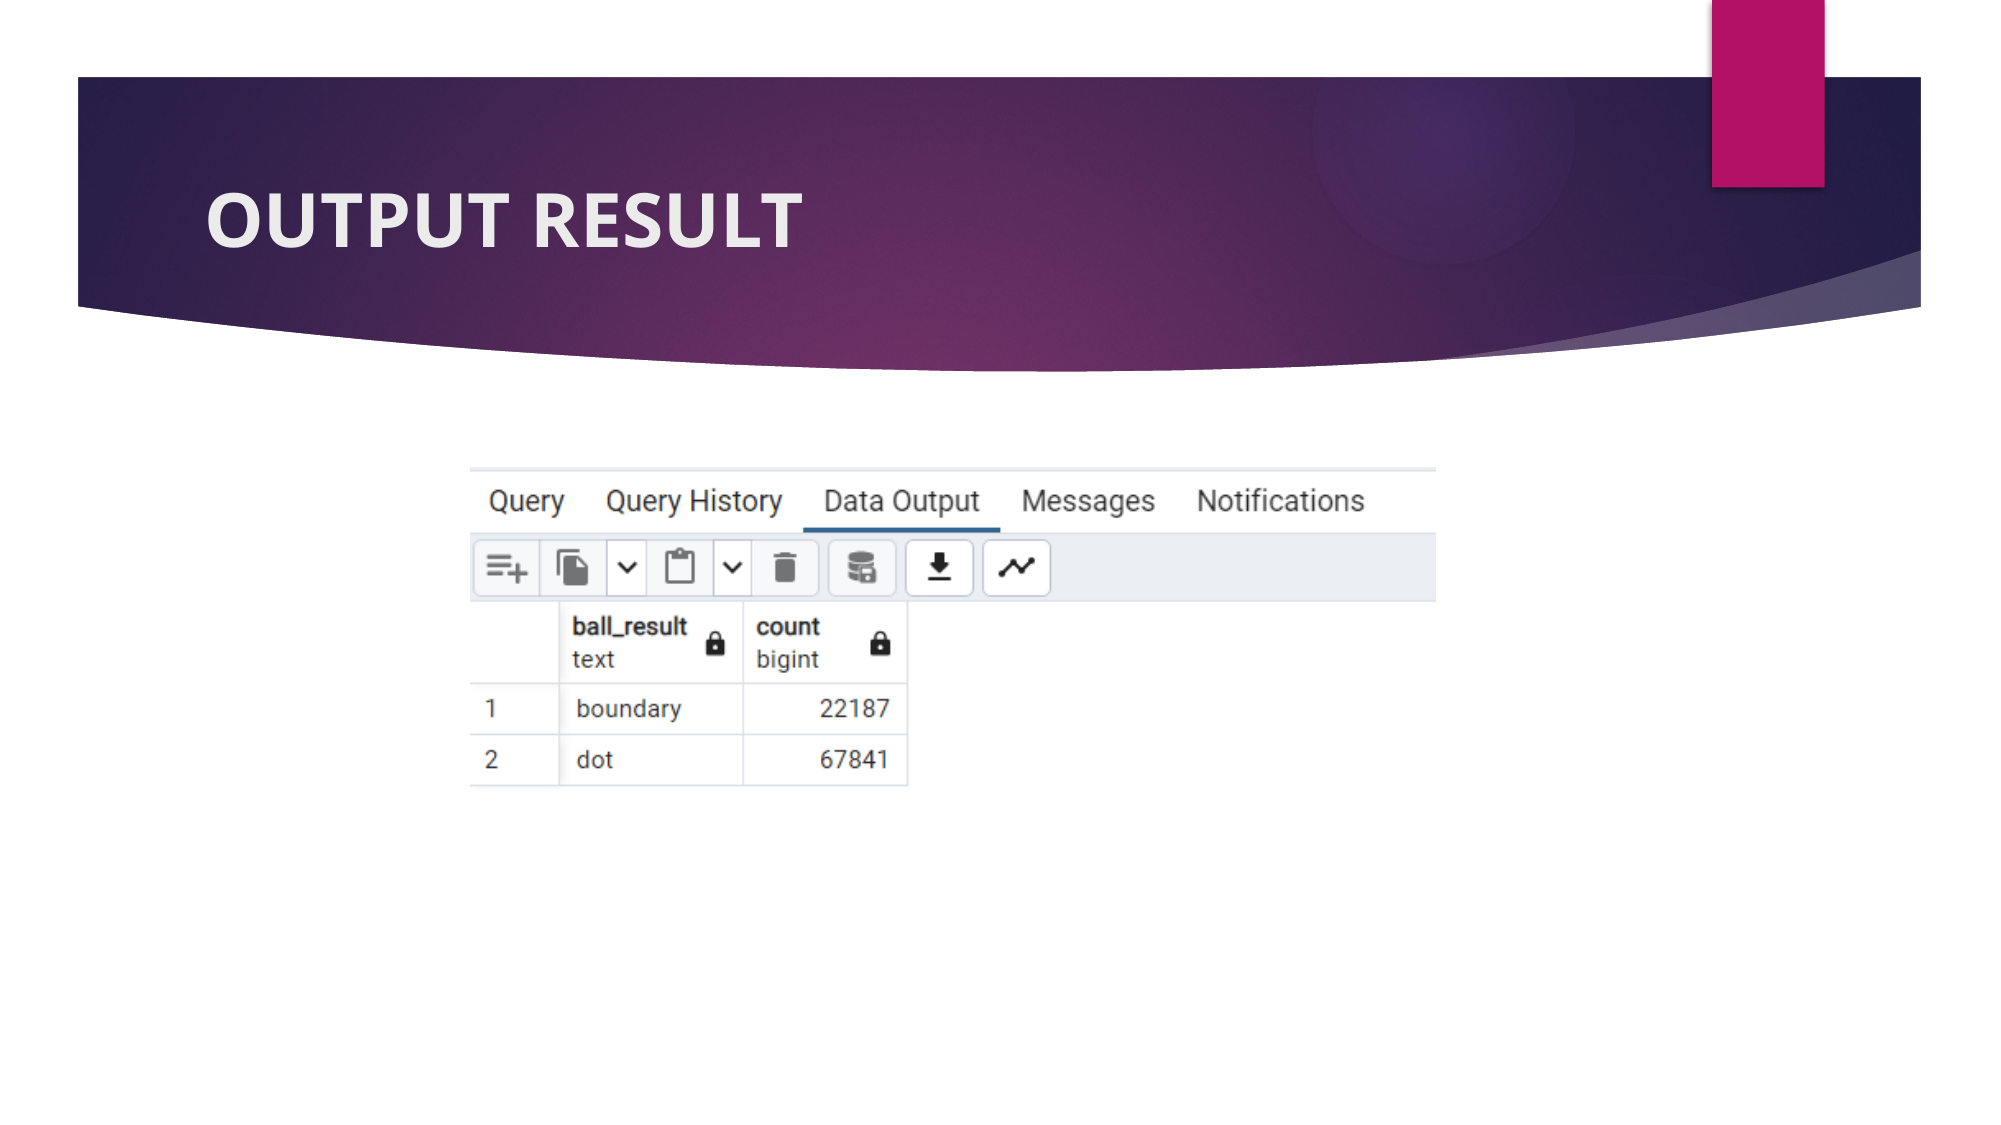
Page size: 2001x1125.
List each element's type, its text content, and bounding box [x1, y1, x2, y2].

title OUTPUT RESULT [189, 159, 1627, 276]
picture [469, 467, 1436, 841]
